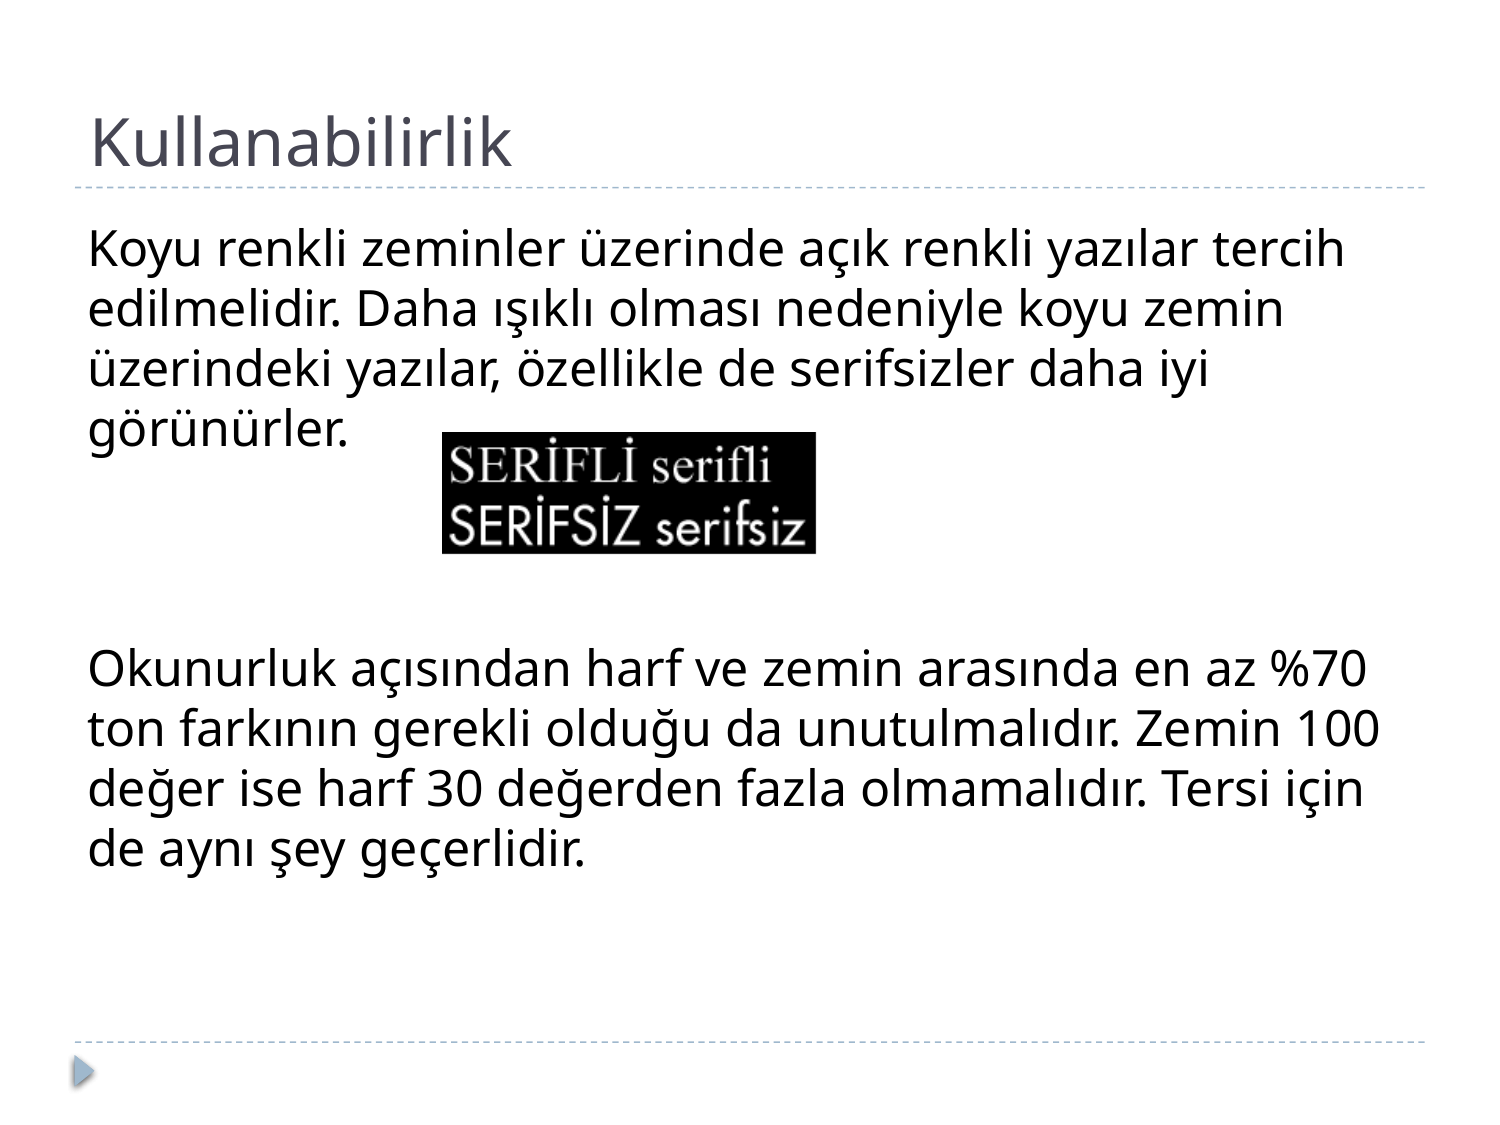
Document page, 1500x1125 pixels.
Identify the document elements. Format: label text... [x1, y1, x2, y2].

text_box Koyu renkli zeminler üzerinde açık renkli yazılar tercih edilmelidir. Daha ışıklı olması nedeniyle koyu zemin üzerindeki yazılar, özellikle de serifsizler daha iyi görünürler. Okunurluk açısından harf ve zemin arasında en az %70 ton farkının gerekli olduğu da unutulmalıdır. Zemin 100 değer ise harf 30 değerden fazla olmamalıdır. Tersi için de aynı şey geçerlidir. [72, 208, 1424, 884]
title Kullanabilirlik [75, 37, 1425, 188]
picture [442, 432, 818, 557]
